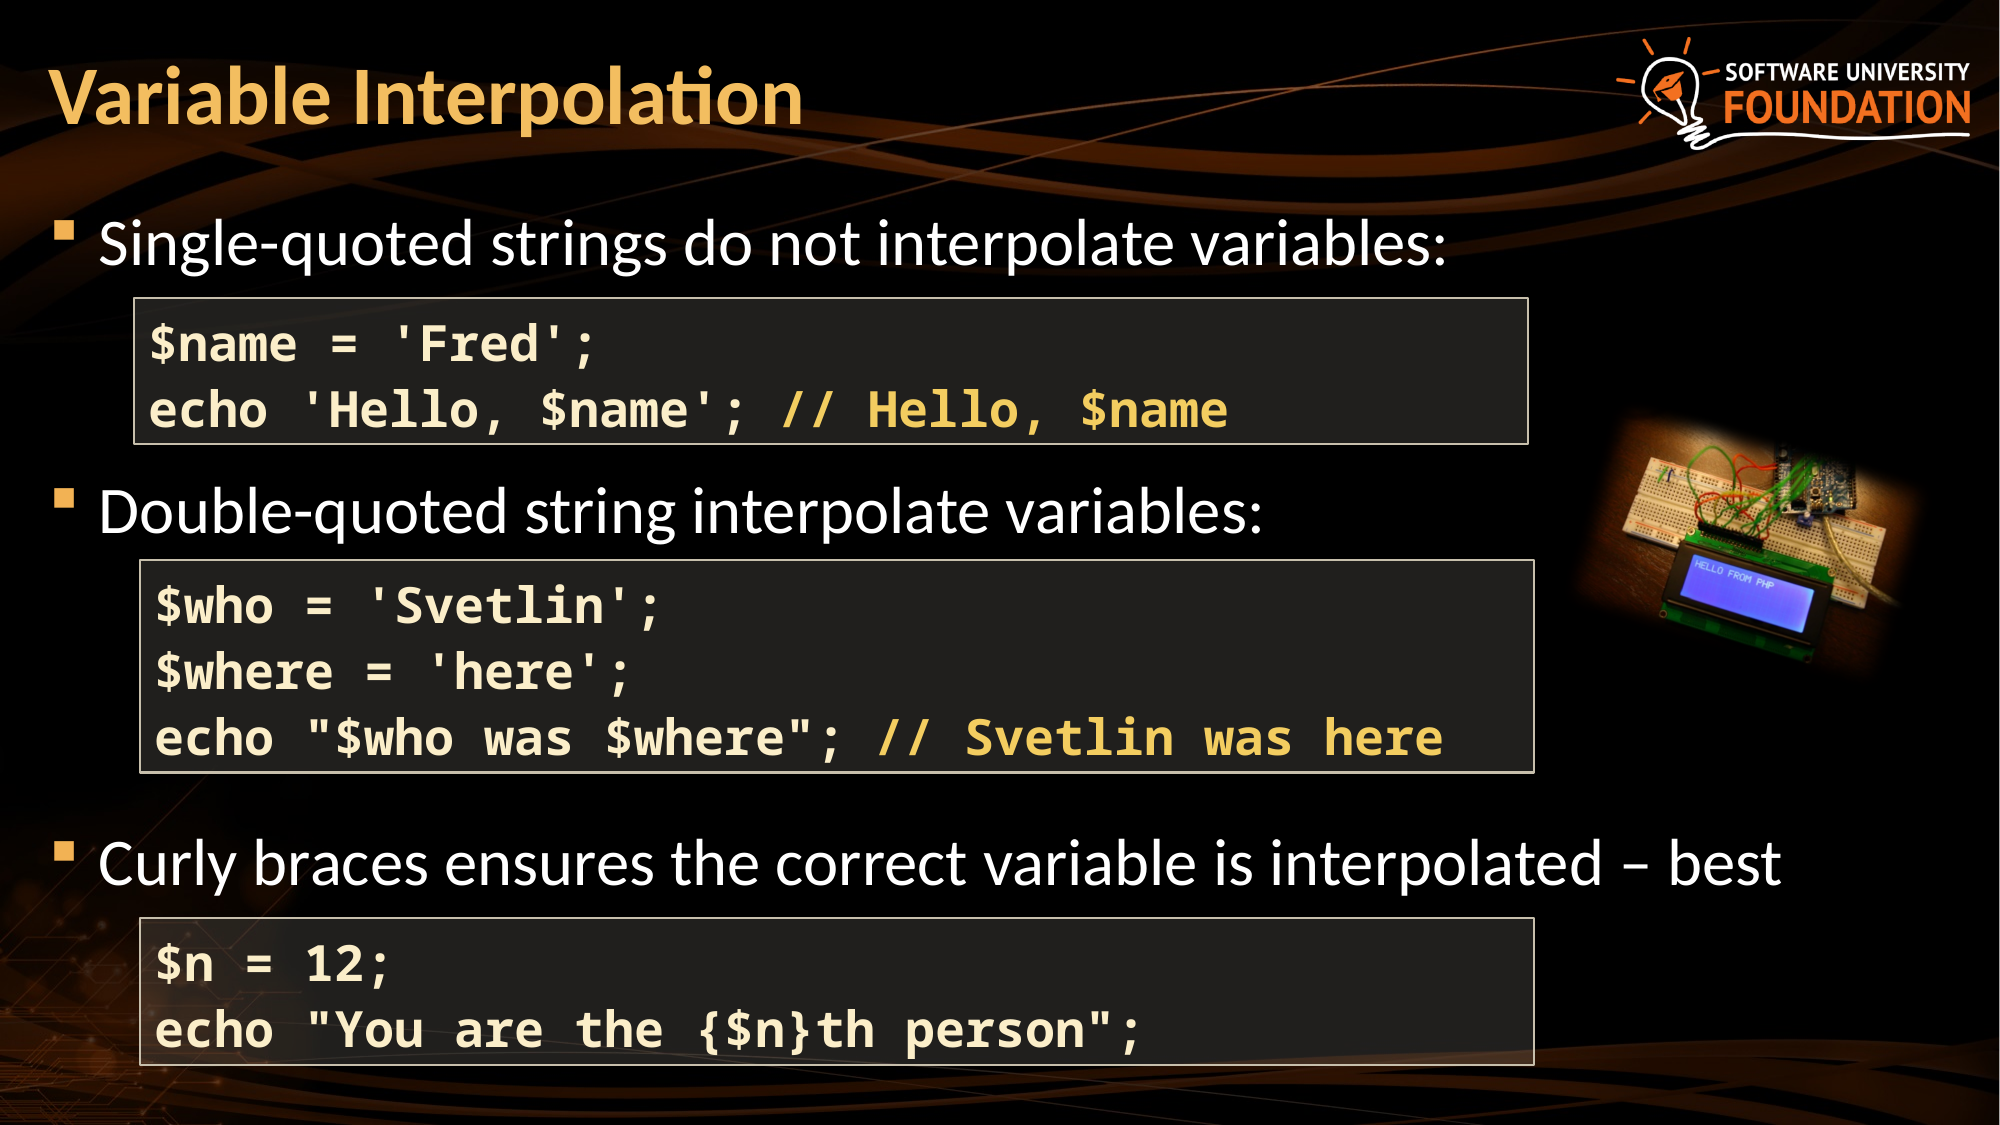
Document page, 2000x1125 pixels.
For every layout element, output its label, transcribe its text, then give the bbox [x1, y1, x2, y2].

list Single-quoted strings do not interpolate variables: Double-quoted string interpolate variables: Curly braces ensures the correct variable is interpolated – best [31, 188, 1968, 1103]
text_box $n = 12; echo "You are the {$n}th person"; [139, 918, 1534, 1065]
text_box $name = 'Fred'; echo 'Hello, $name'; // Hello, $name [134, 297, 1529, 445]
title Variable Interpolation [30, 6, 1602, 189]
text_box $who = 'Svetlin'; $where = 'here'; echo "$who was $where"; // Svetlin was here [139, 559, 1534, 773]
picture [0, 0, 2000, 1125]
